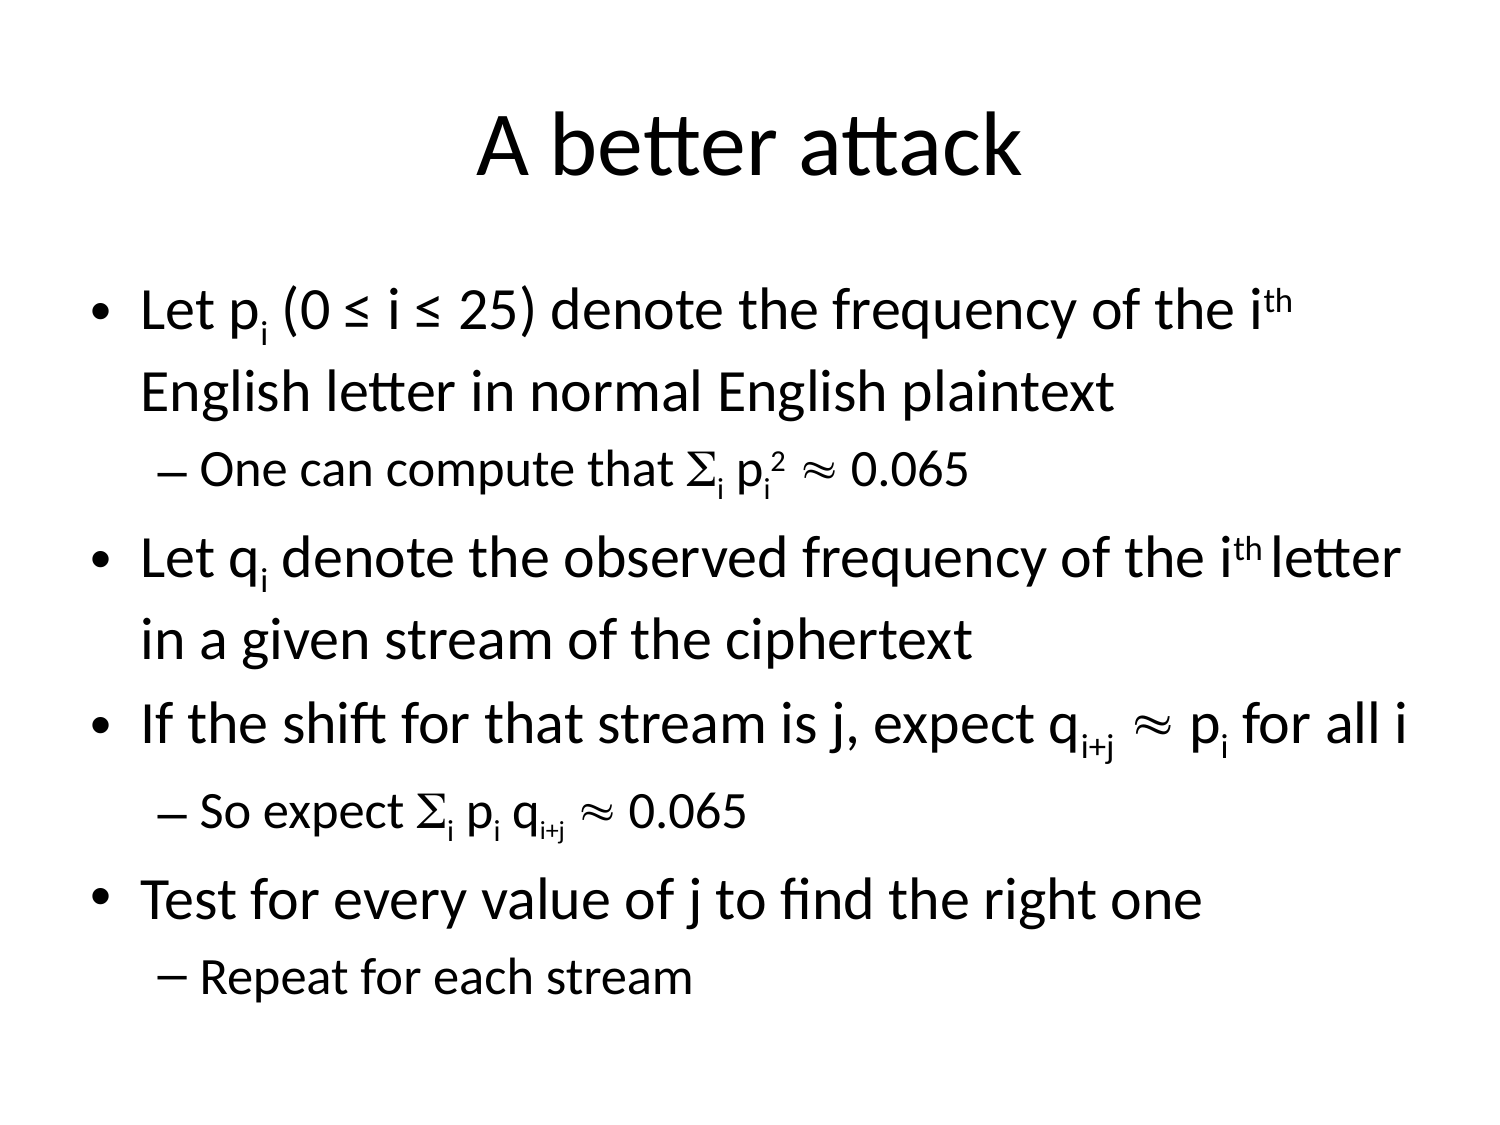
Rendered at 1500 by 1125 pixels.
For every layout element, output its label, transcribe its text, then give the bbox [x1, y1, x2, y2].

list Let pi (0 ≤ i ≤ 25) denote the frequency of the ith English letter in normal English plaintext One can compute that i pi2  0.065 Let qi denote the observed frequency of the ith letter in a given stream of the ciphertext If the shift for that stream is j, expect qi+j  pi for all i So expect i pi qi+j  0.065 Test for every value of j to find the right one Repeat for each stream [75, 262, 1425, 1075]
title A better attack [75, 45, 1425, 233]
